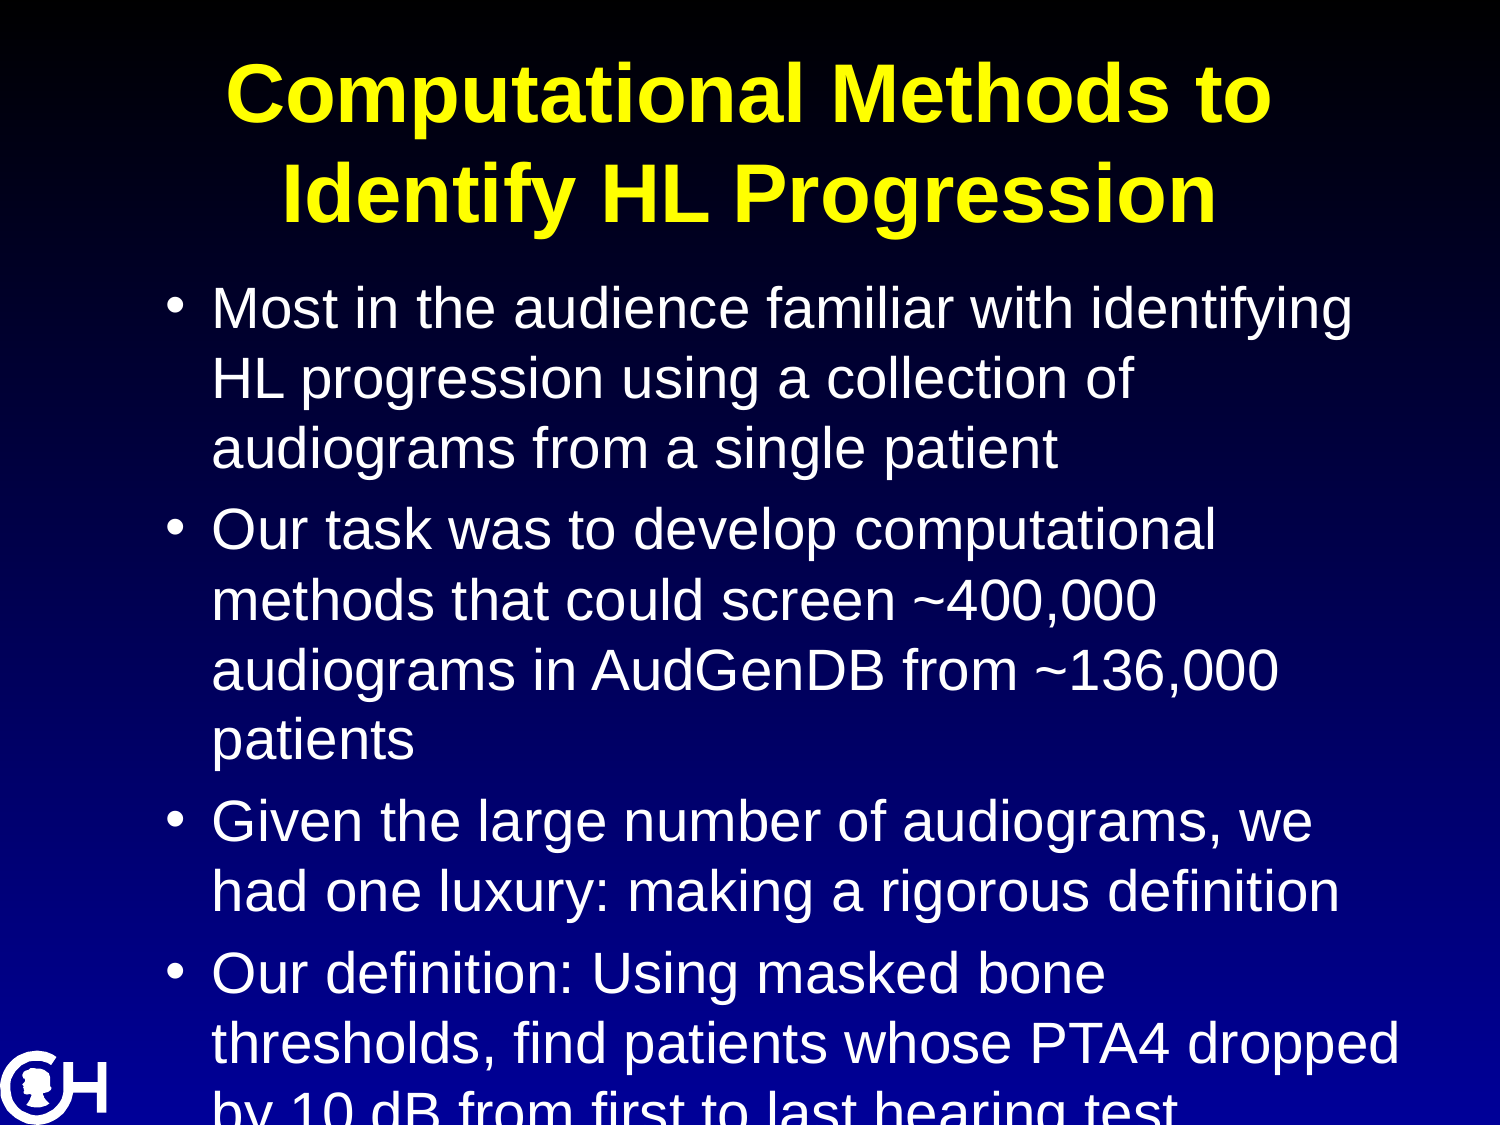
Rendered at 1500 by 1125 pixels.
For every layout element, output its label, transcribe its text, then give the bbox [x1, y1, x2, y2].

title Computational Methods to Identify HL Progression [74, 44, 1426, 233]
list Most in the audience familiar with identifying HL progression using a collection of audiograms from a single patient Our task was to develop computational methods that could screen ~400,000 audiograms in AudGenDB from ~136,000 patients Given the large number of audiograms, we had one luxury: making a rigorous definition Our definition: Using masked bone thresholds, find patients whose PTA4 dropped by 10 dB from first to last hearing test. [74, 262, 1426, 1006]
